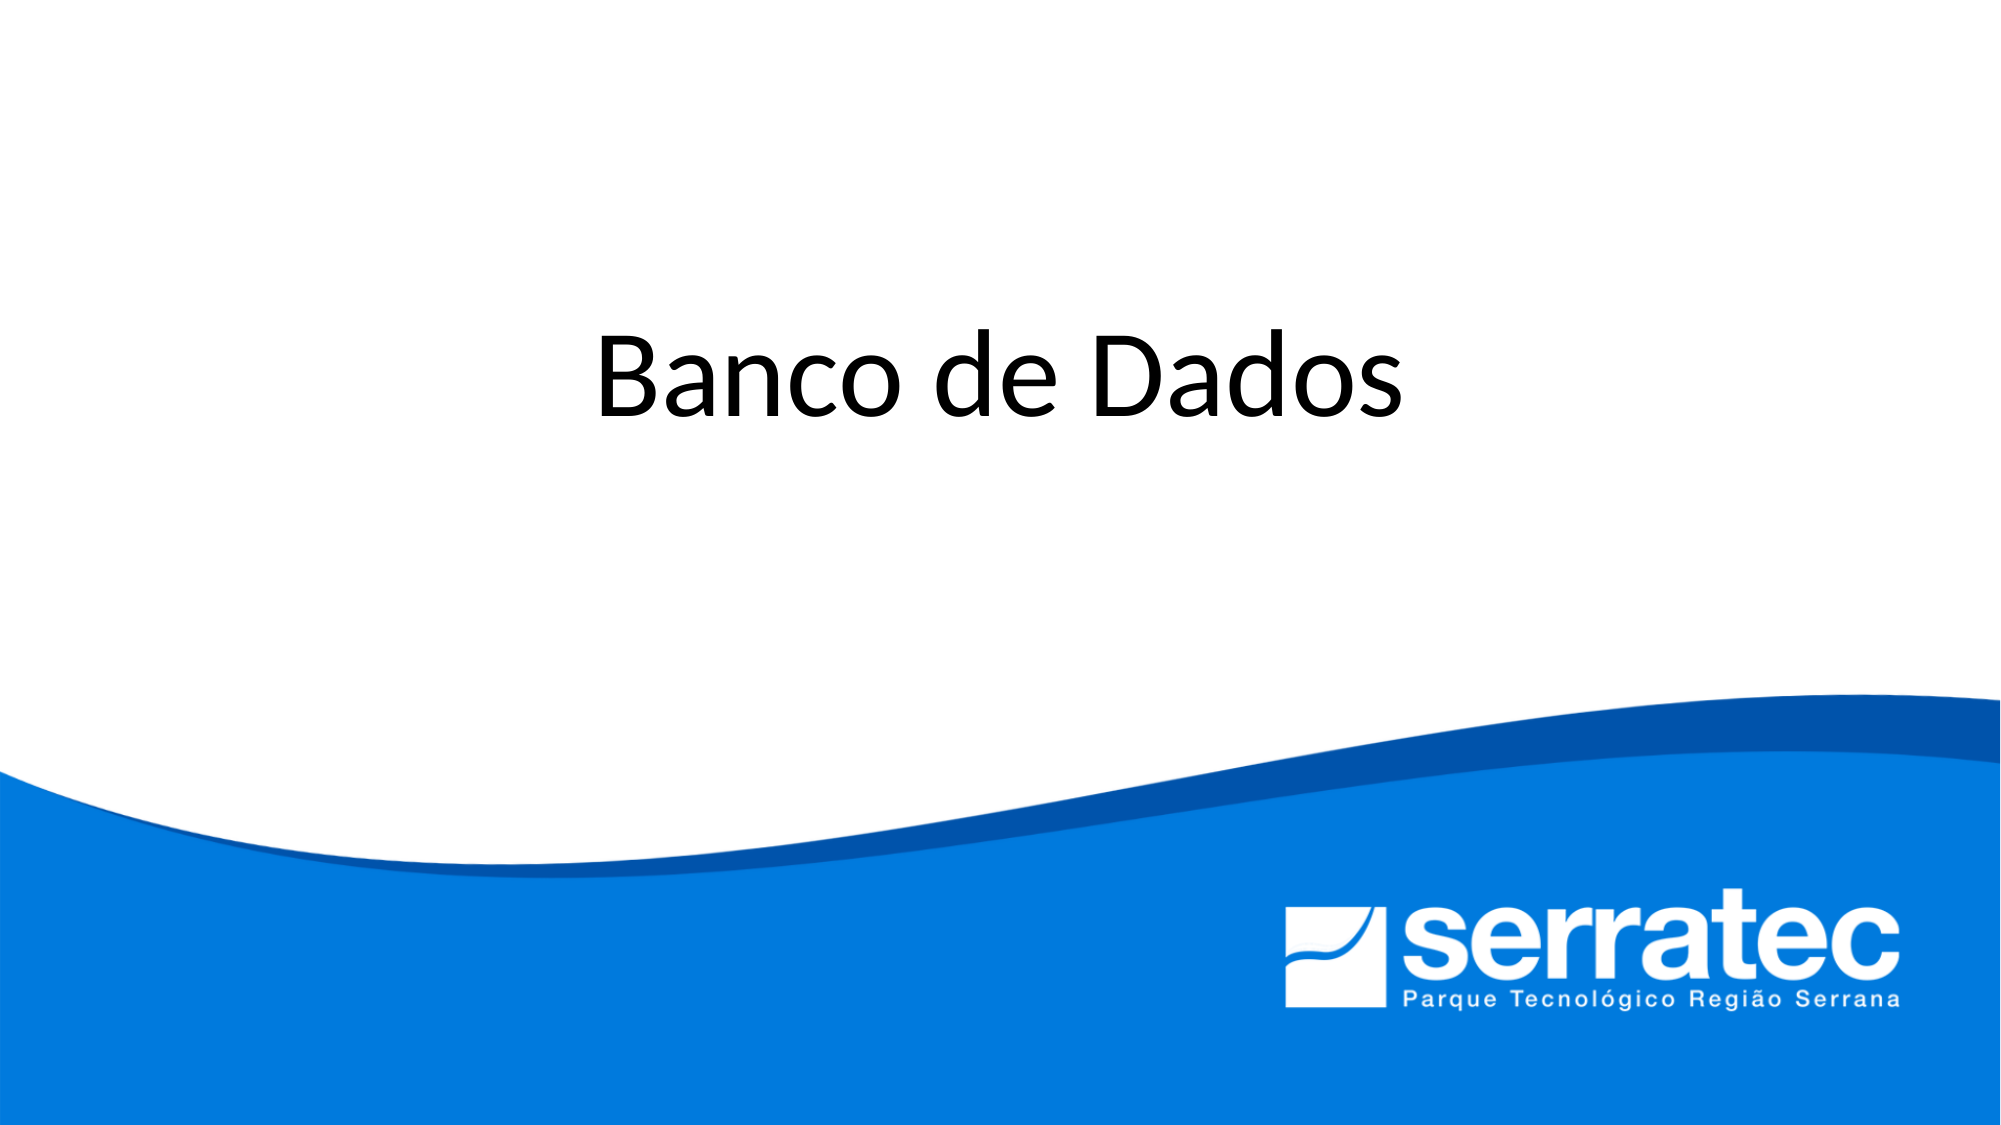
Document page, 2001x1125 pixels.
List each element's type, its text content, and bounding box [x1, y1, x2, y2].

title Banco de Dados [249, 59, 1750, 451]
picture [0, 683, 2001, 1125]
